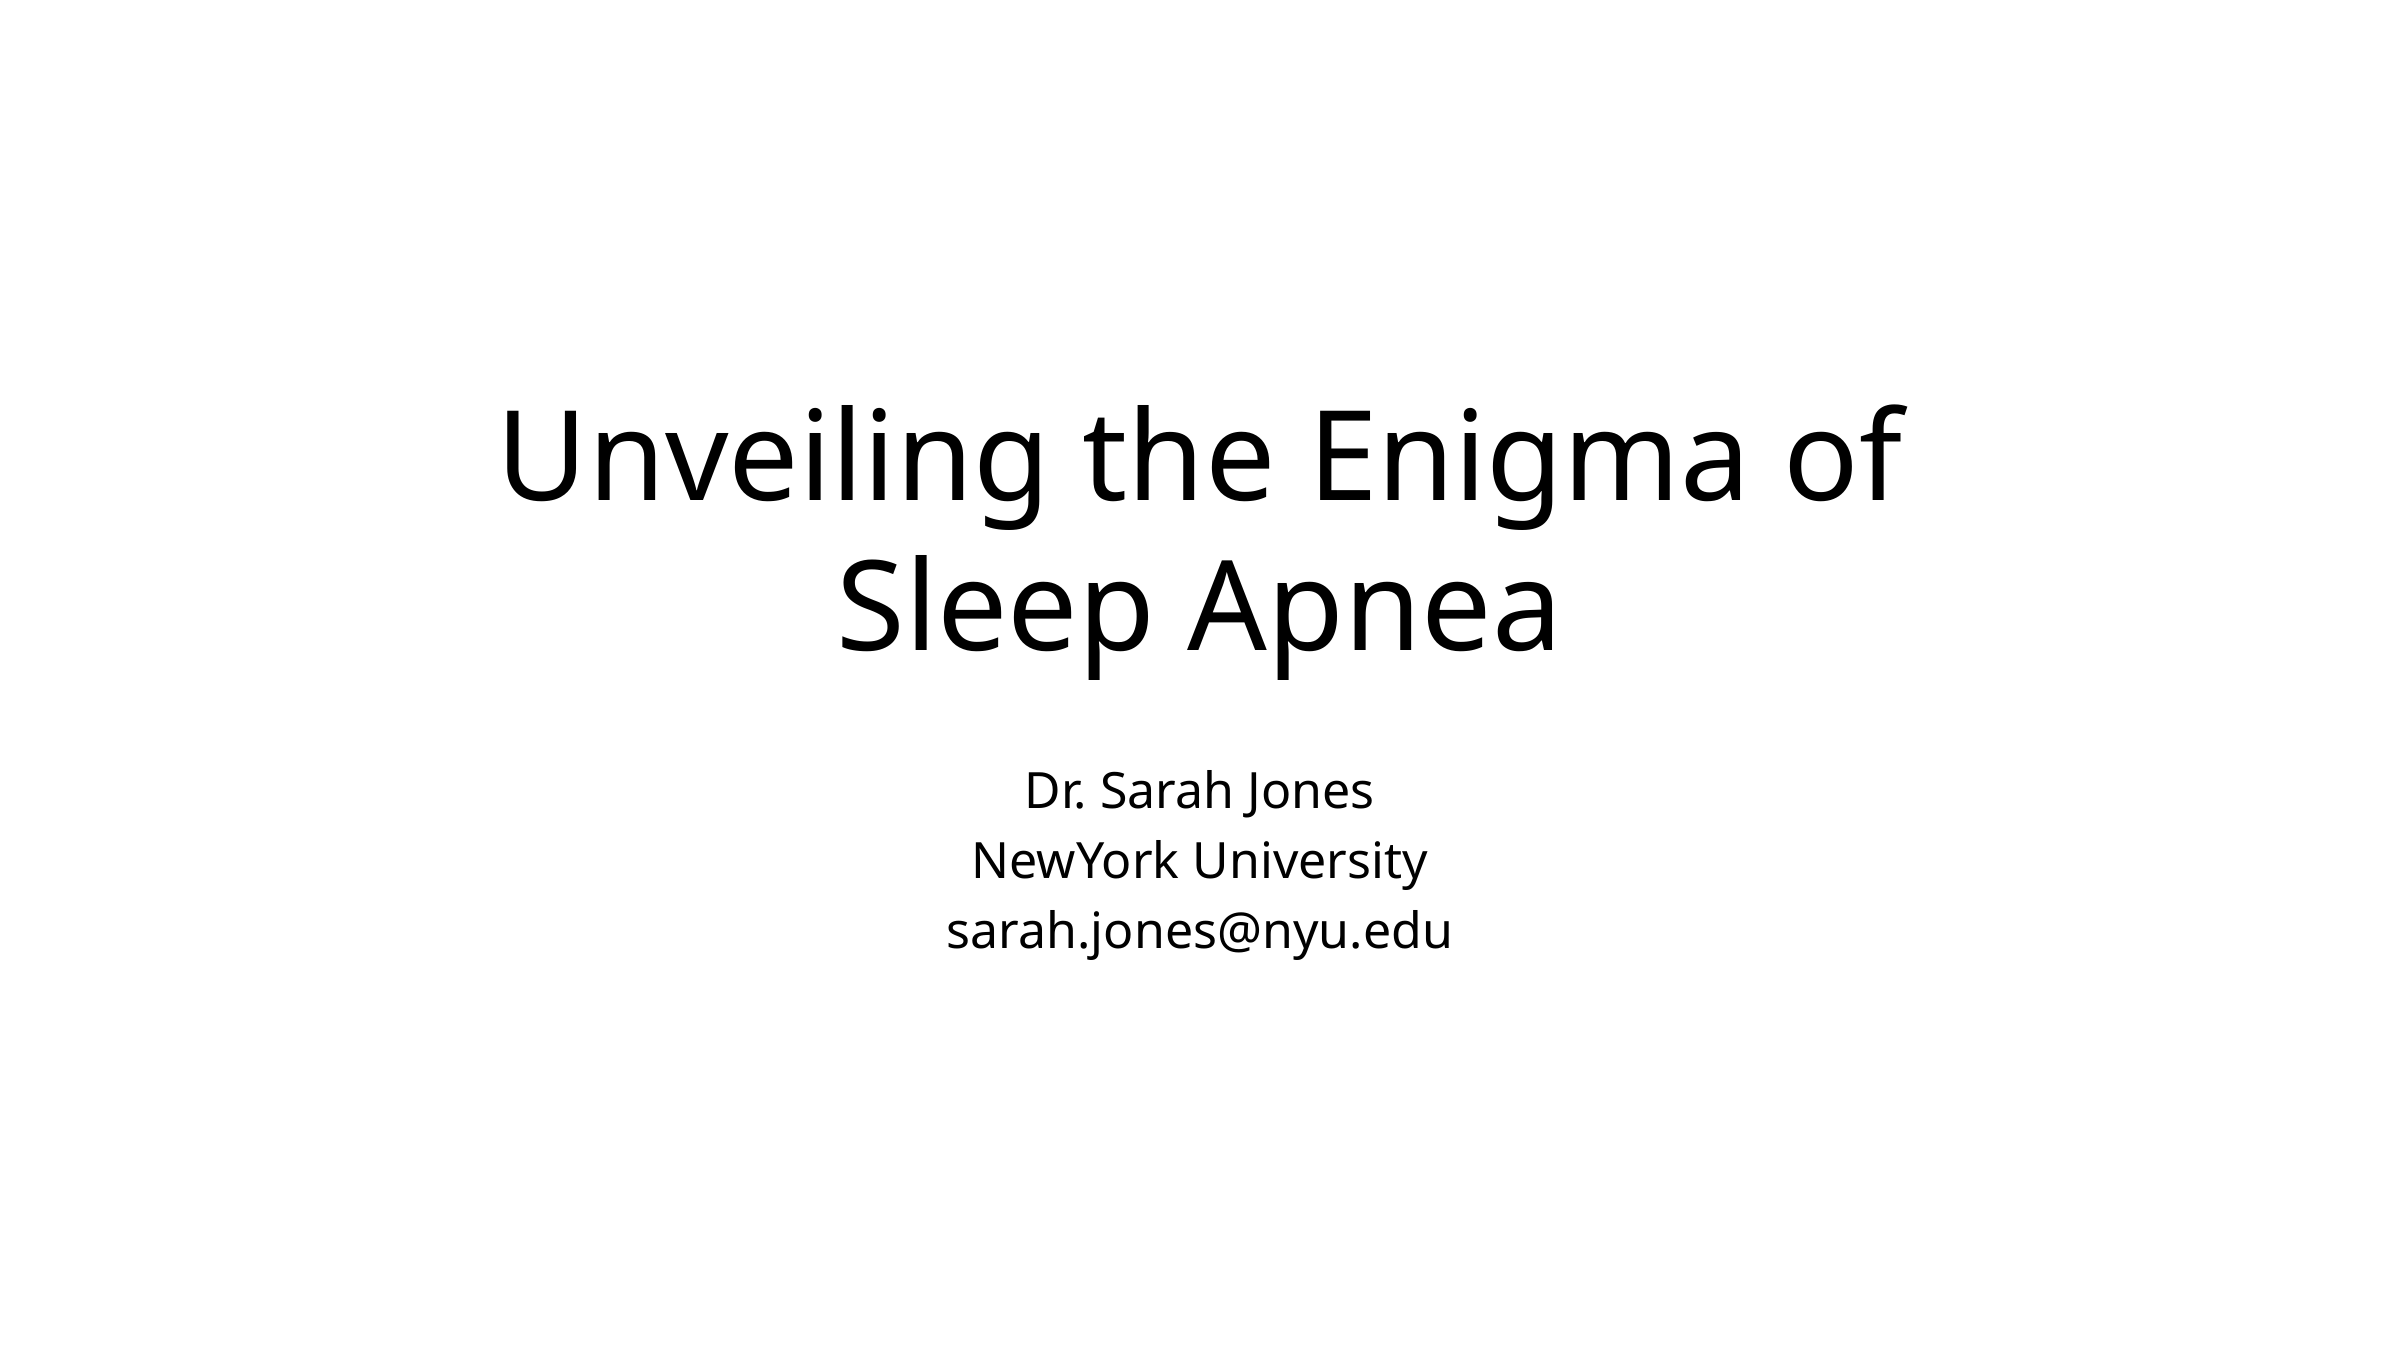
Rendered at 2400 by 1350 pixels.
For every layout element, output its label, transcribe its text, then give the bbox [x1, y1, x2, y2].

title Unveiling the Enigma of Sleep Apnea [450, 329, 1950, 721]
subtitle Dr. Sarah Jones NewYork University sarah.jones@nyu.edu [450, 750, 1950, 1023]
